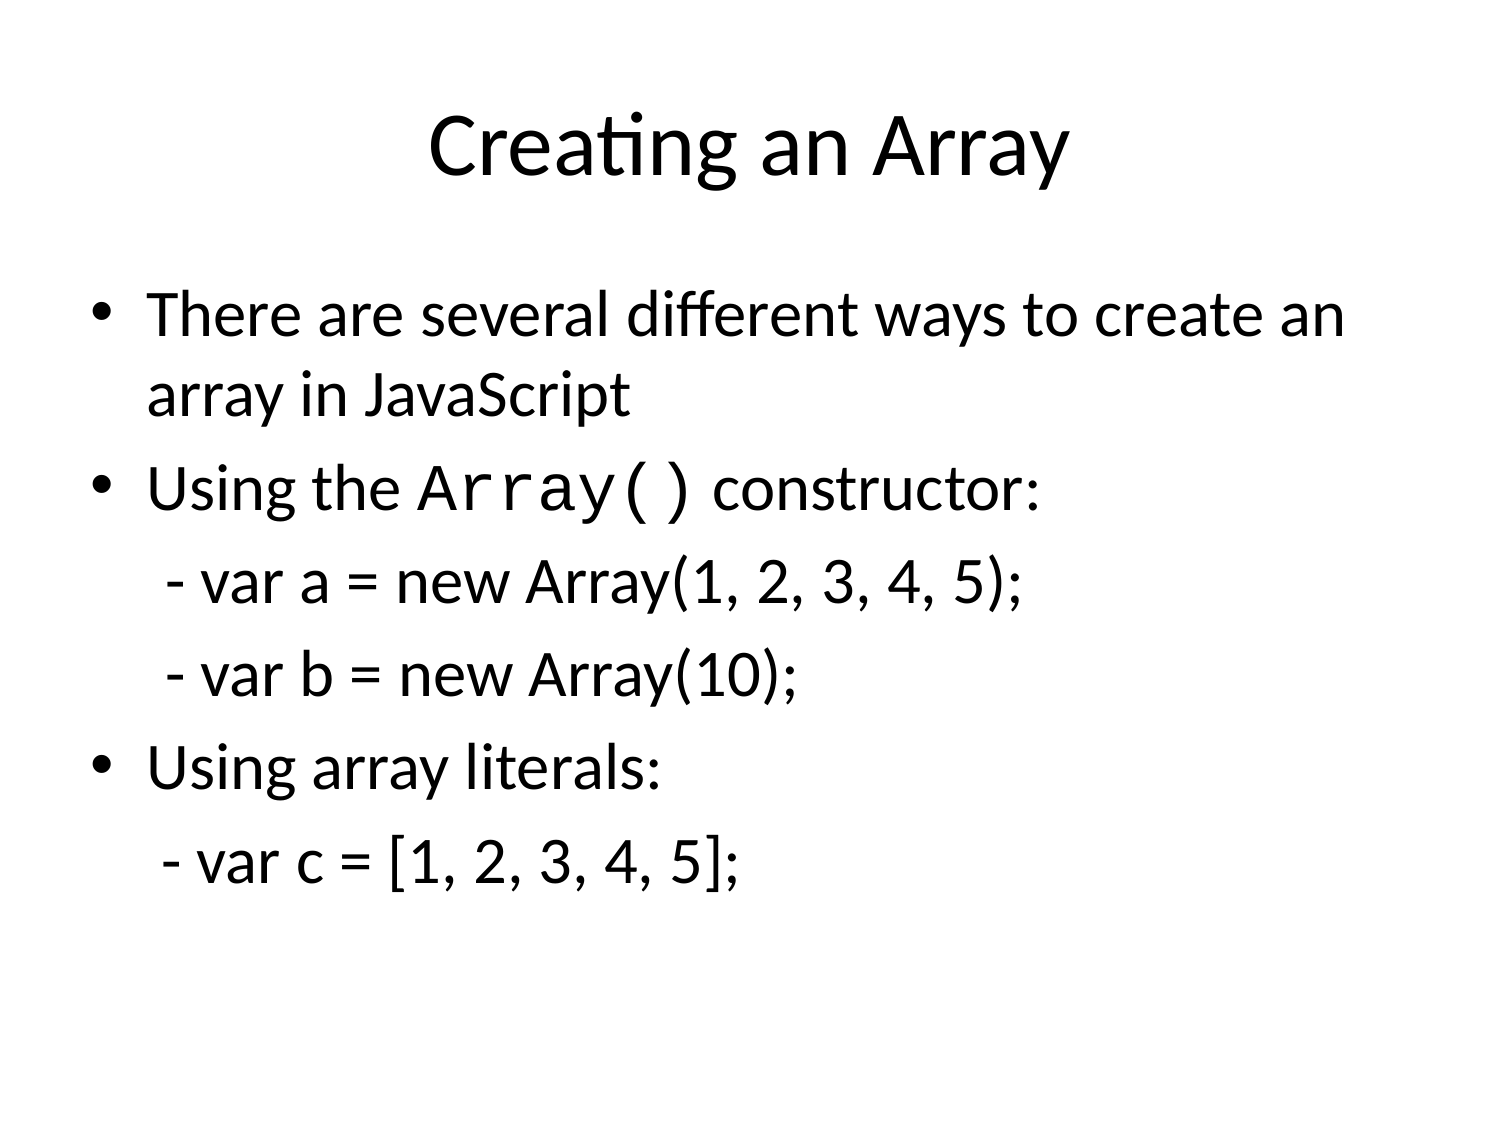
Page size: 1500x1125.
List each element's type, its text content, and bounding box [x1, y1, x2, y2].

list There are several different ways to create an array in JavaScript Using the Array() constructor: - var a = new Array(1, 2, 3, 4, 5); - var b = new Array(10); Using array literals: - var c = [1, 2, 3, 4, 5]; [75, 262, 1425, 1005]
title Creating an Array [75, 45, 1425, 233]
